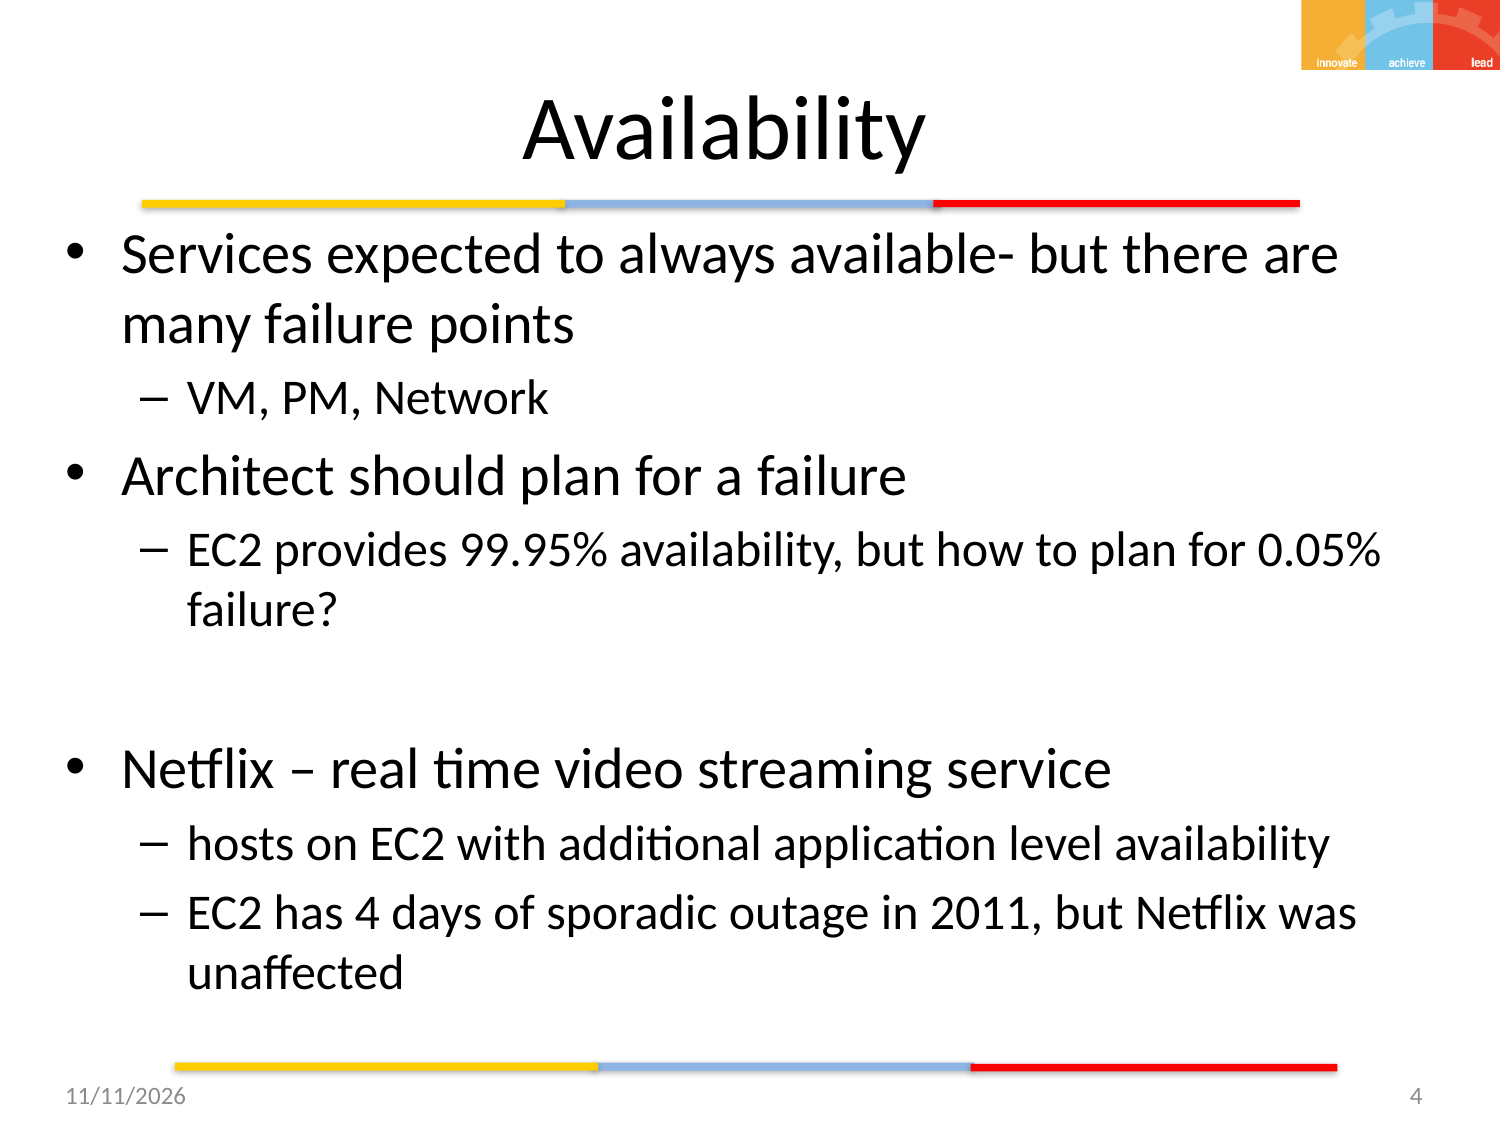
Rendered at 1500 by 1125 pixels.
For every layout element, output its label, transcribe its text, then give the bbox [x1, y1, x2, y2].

slide_number 4 [1087, 1065, 1438, 1125]
list Services expected to always available- but there are many failure points VM, PM, Network Architect should plan for a failure EC2 provides 99.95% availability, but how to plan for 0.05% failure? Netflix – real time video streaming service hosts on EC2 with additional application level availability EC2 has 4 days of sporadic outage in 2011, but Netflix was unaffected [49, 207, 1426, 1033]
picture [1301, 0, 1500, 70]
title Availability [49, 45, 1401, 201]
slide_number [50, 1065, 400, 1125]
